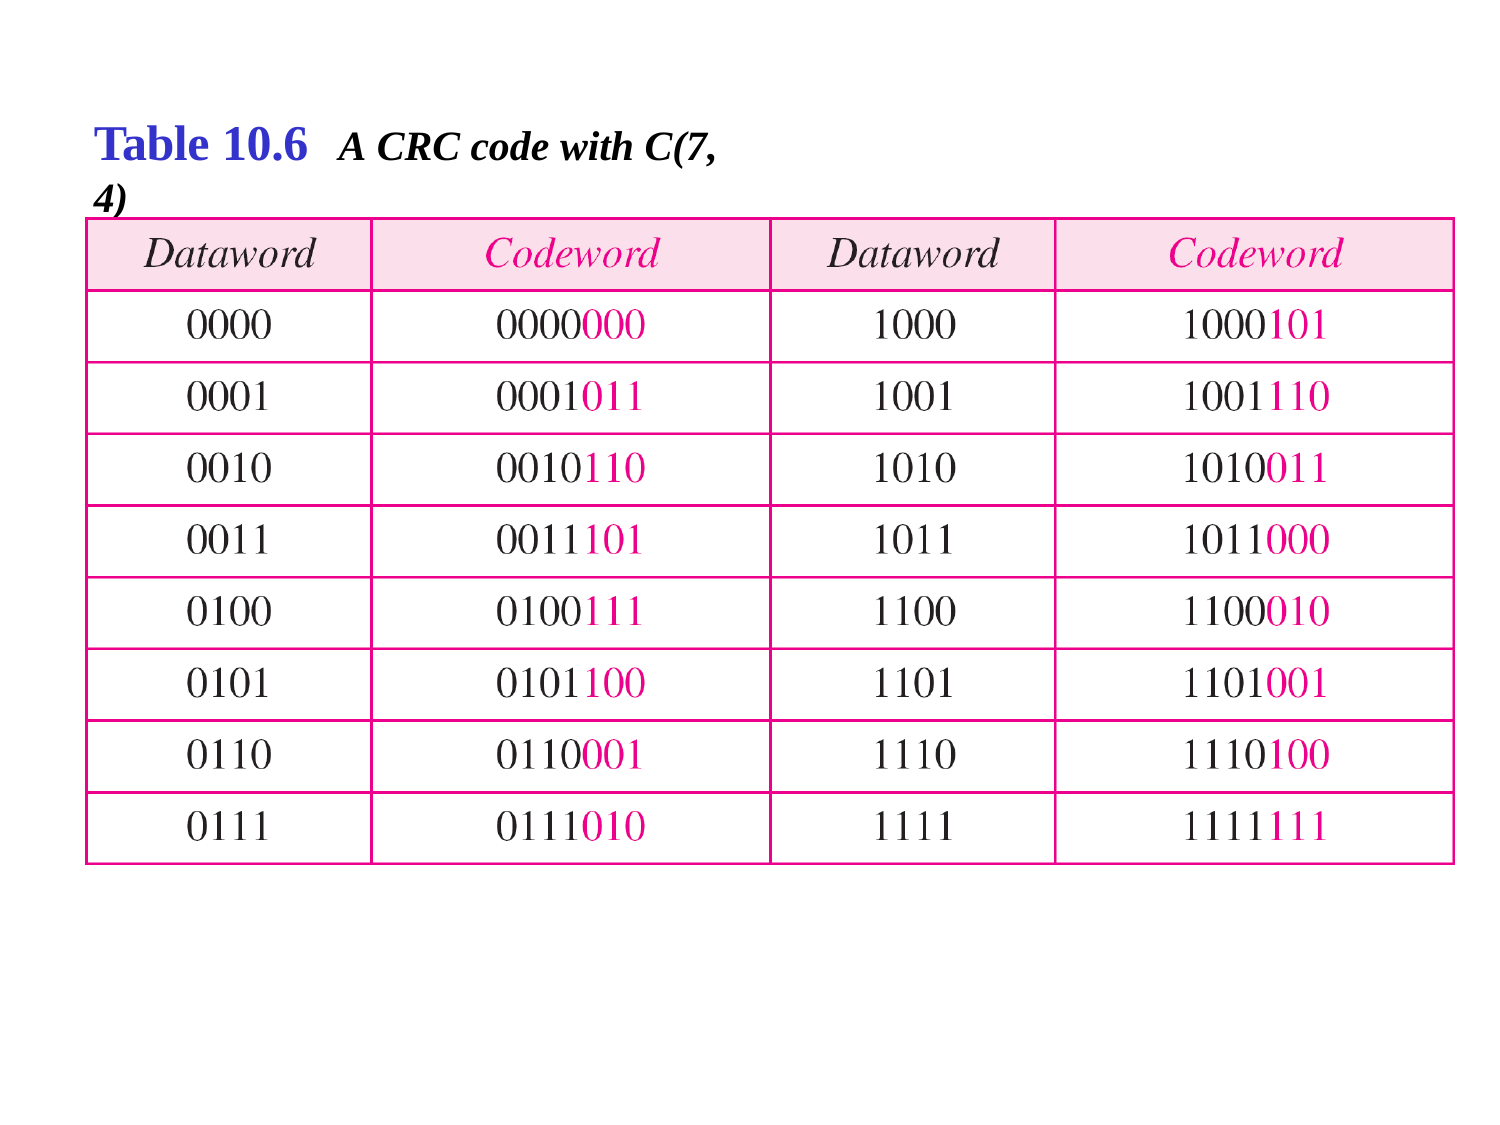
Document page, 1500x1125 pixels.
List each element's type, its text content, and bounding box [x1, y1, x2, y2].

picture [85, 216, 1455, 866]
title Table 10.6 A CRC code with C(7, 4) [91, 108, 760, 215]
